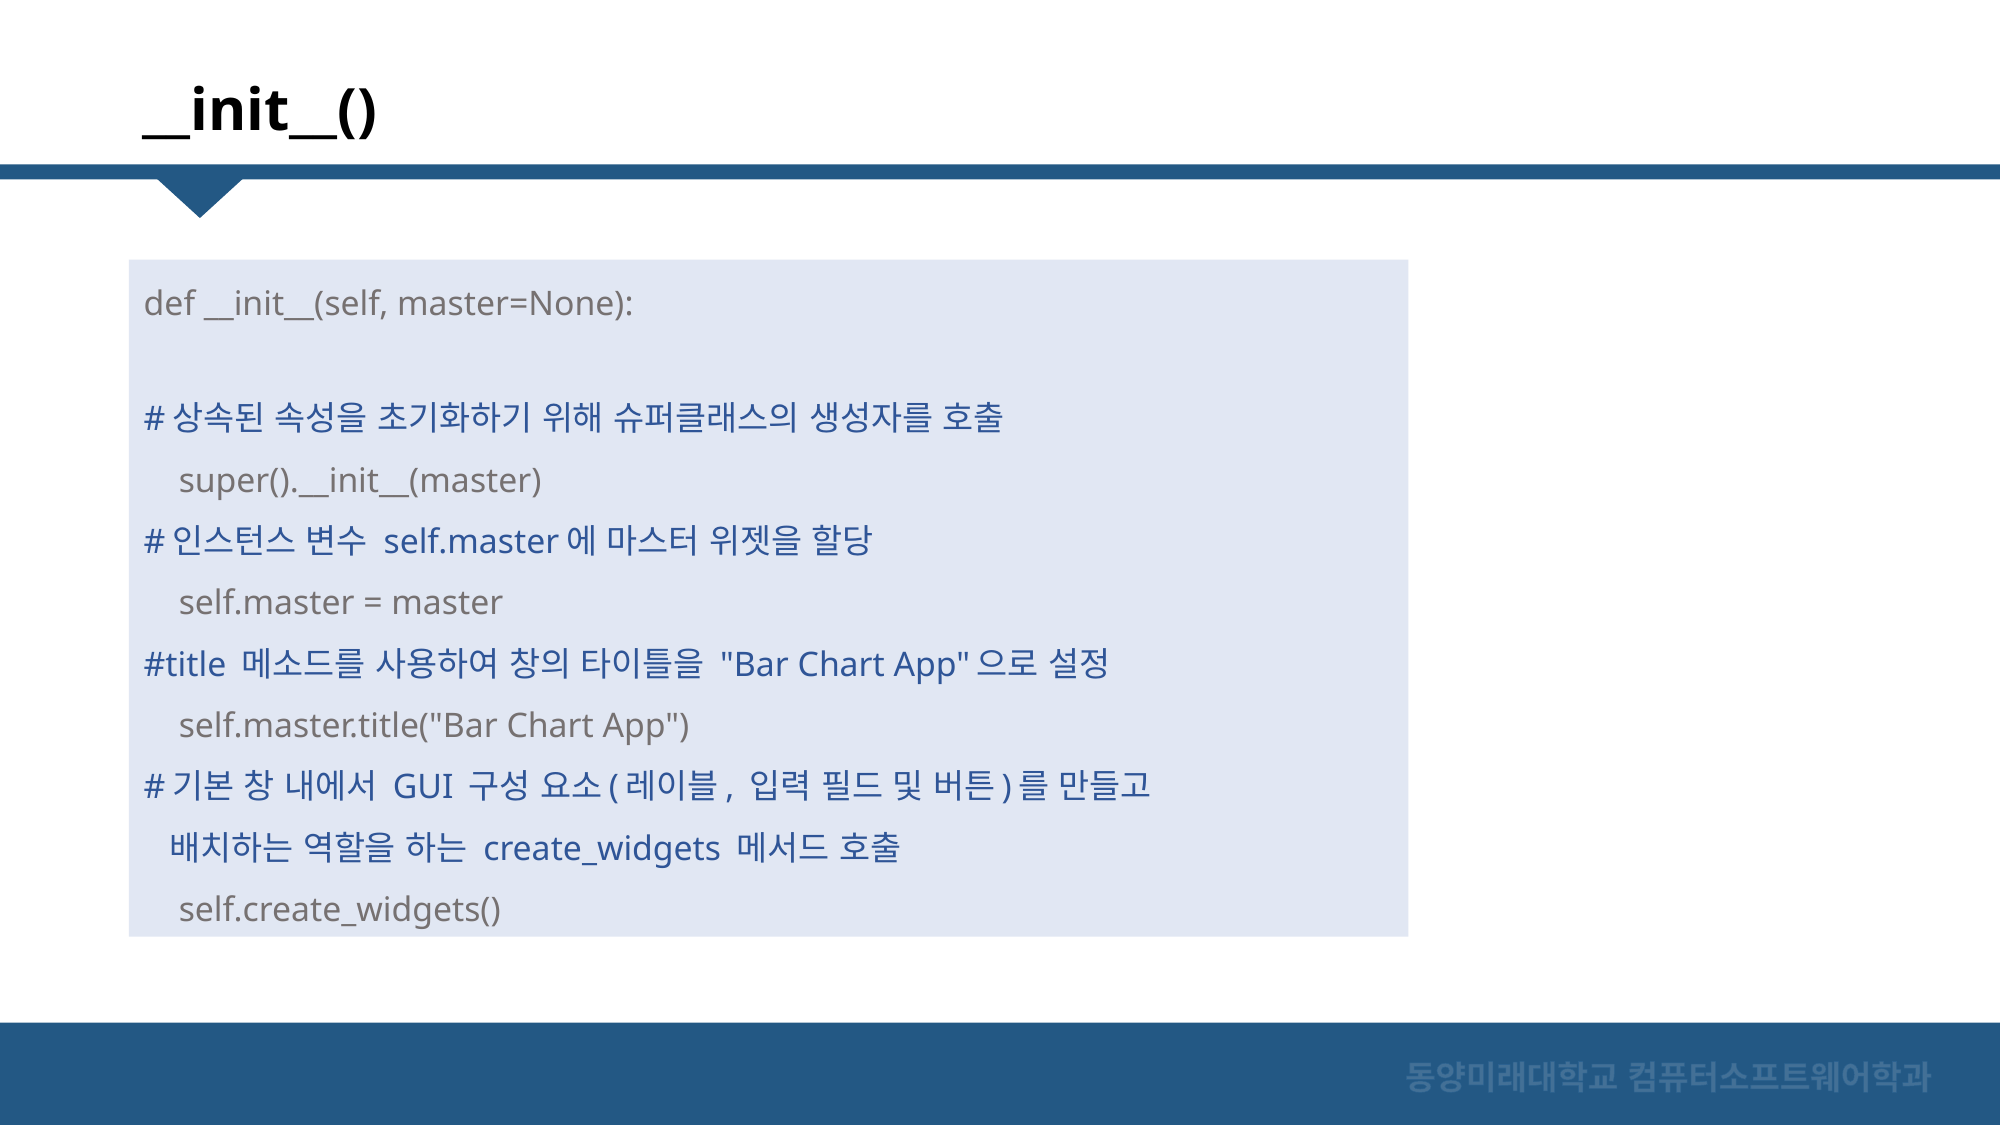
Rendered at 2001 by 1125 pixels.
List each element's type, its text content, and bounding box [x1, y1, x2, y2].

text_box [128, 259, 1409, 938]
text_box [0, 1022, 2000, 1125]
text_box __init__() [128, 65, 393, 150]
text_box [153, 176, 247, 220]
text_box [0, 163, 2000, 181]
text_box def __init__(self, master=None): #상속된 속성을 초기화하기 위해 슈퍼클래스의 생성자를 호출 super().__init__(master) #인스턴스 변수 self.master에 마스터 위젯을 할당 self.master = master #title 메소드를 사용하여 창의 타이틀을 "Bar Chart App"으로 설정 self.master.title("Bar Chart App") #기본 창 내에서 GUI 구성 요소(레이블, 입력 필드 및 버튼)를 만들고 배치하는 역할을 하는 create_widgets 메서드 호출 self.create_widgets() [128, 278, 1391, 943]
text_box 동양미래대학교 컴퓨터소프트웨어학과 [1390, 1048, 1948, 1104]
